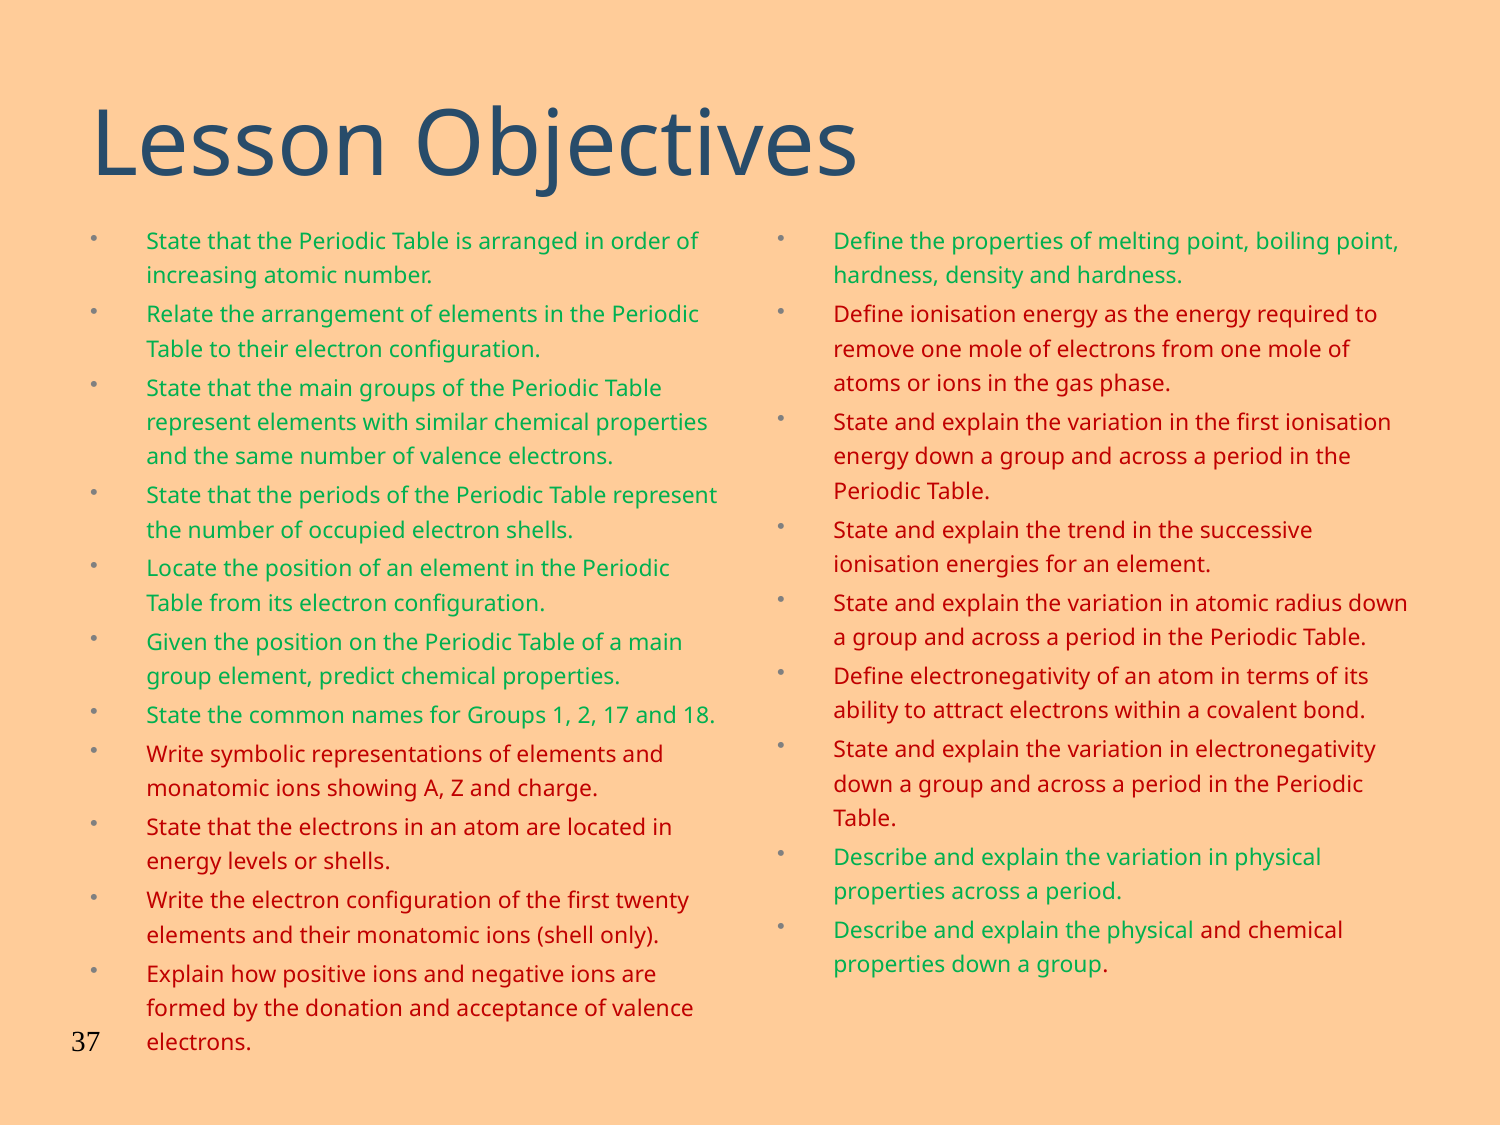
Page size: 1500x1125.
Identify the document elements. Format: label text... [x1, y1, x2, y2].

title Lesson Objectives [75, 45, 1425, 233]
list Define the properties of melting point, boiling point, hardness, density and hardness. Define ionisation energy as the energy required to remove one mole of electrons from one mole of atoms or ions in the gas phase. State and explain the variation in the first ionisation energy down a group and across a period in the Periodic Table. State and explain the trend in the successive ionisation energies for an element. State and explain the variation in atomic radius down a group and across a period in the Periodic Table. Define electronegativity of an atom in terms of its ability to attract electrons within a covalent bond. State and explain the variation in electronegativity down a group and across a period in the Periodic Table. Describe and explain the variation in physical properties across a period. Describe and explain the physical and chemical properties down a group. [761, 212, 1425, 1005]
list State that the Periodic Table is arranged in order of increasing atomic number. Relate the arrangement of elements in the Periodic Table to their electron configuration. State that the main groups of the Periodic Table represent elements with similar chemical properties and the same number of valence electrons. State that the periods of the Periodic Table represent the number of occupied electron shells. Locate the position of an element in the Periodic Table from its electron configuration. Given the position on the Periodic Table of a main group element, predict chemical properties. State the common names for Groups 1, 2, 17 and 18. Write symbolic representations of elements and monatomic ions showing A, Z and charge. State that the electrons in an atom are located in energy levels or shells. Write the electron configuration of the first twenty elements and their monatomic ions (shell only). Explain how positive ions and negative ions are formed by the donation and acceptance of valence electrons. [75, 212, 738, 1050]
